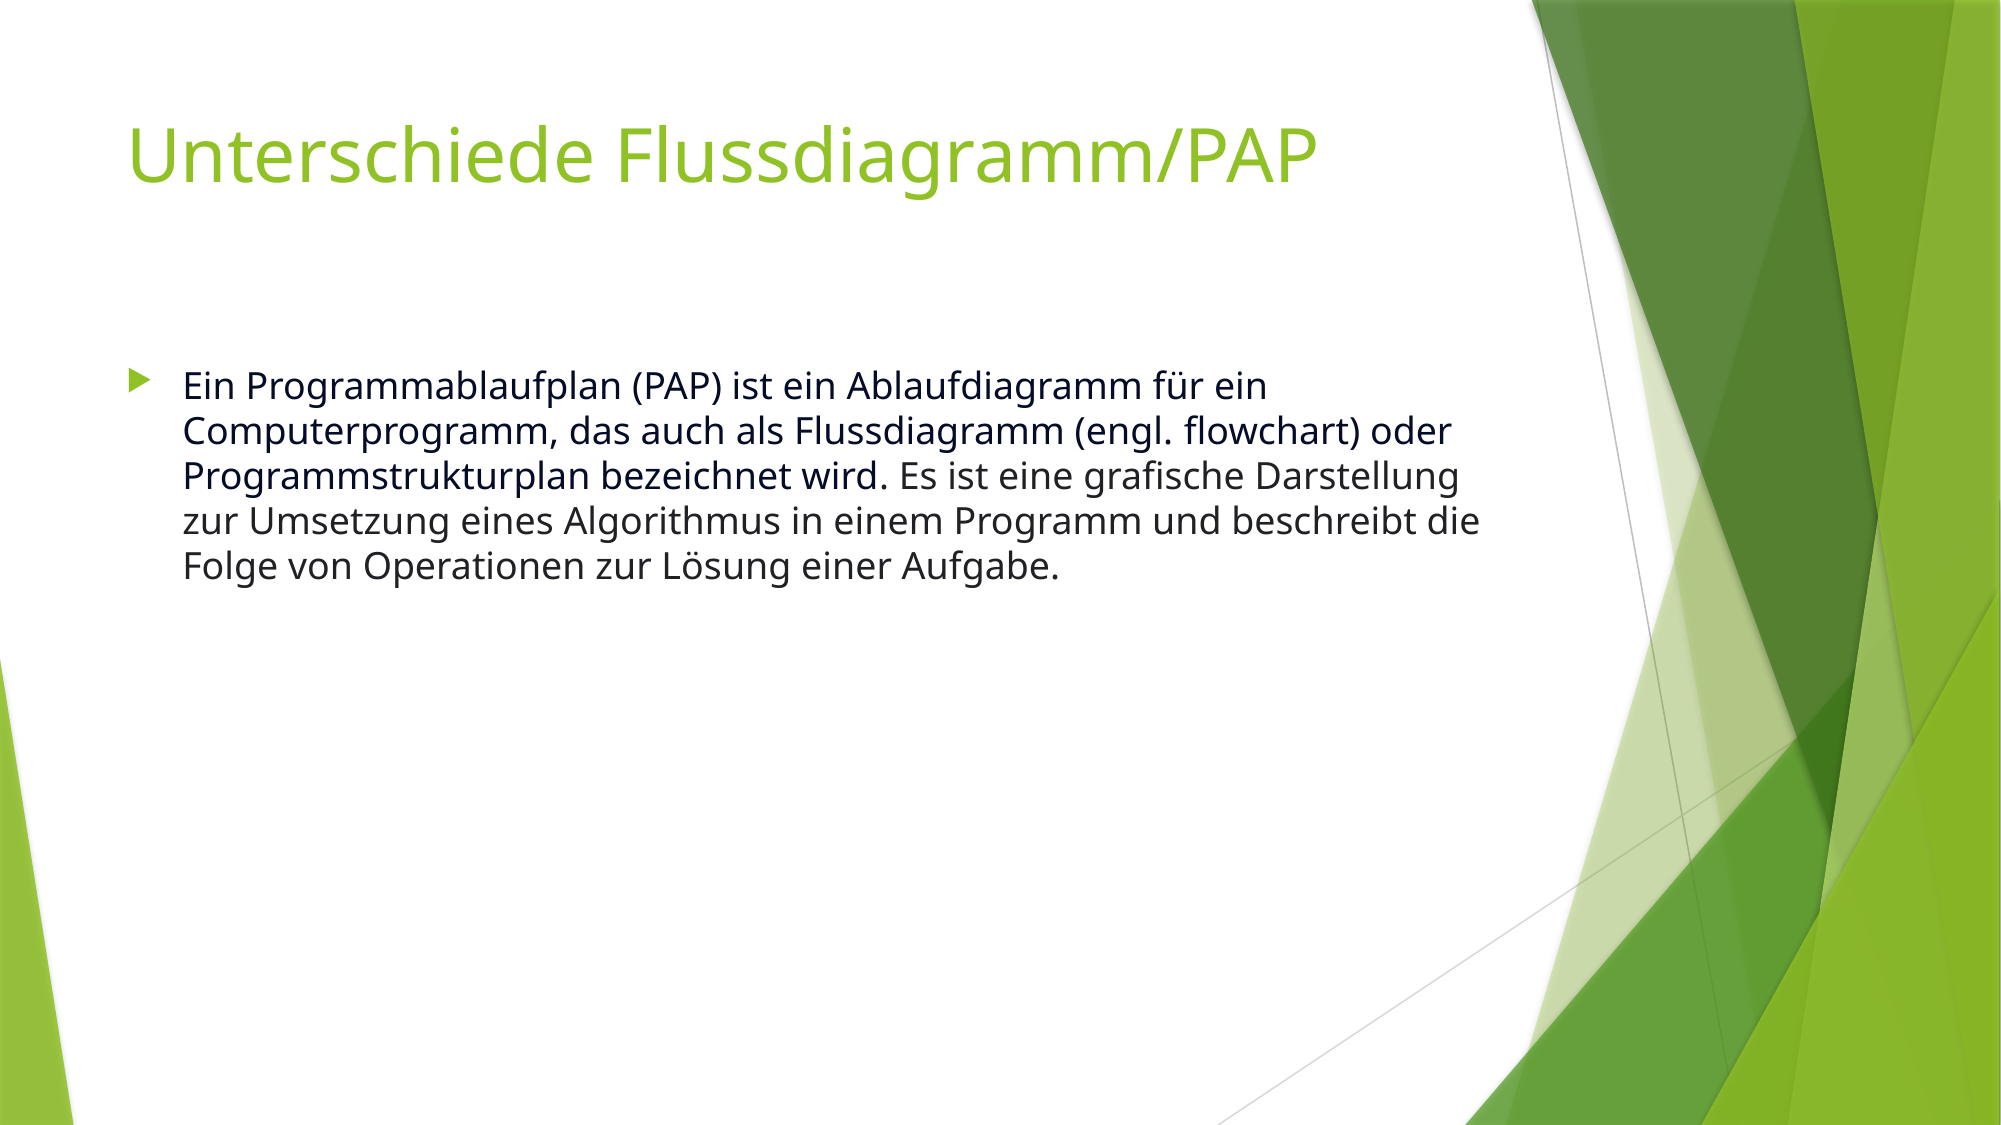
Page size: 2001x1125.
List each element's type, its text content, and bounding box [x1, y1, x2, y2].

list Ein Programmablaufplan (PAP) ist ein Ablaufdiagramm für ein Computerprogramm, das auch als Flussdiagramm (engl. flowchart) oder Programmstrukturplan bezeichnet wird. Es ist eine grafische Darstellung zur Umsetzung eines Algorithmus in einem Programm und beschreibt die Folge von Operationen zur Lösung einer Aufgabe. [111, 354, 1522, 992]
title Unterschiede Flussdiagramm/PAP [111, 99, 1522, 317]
